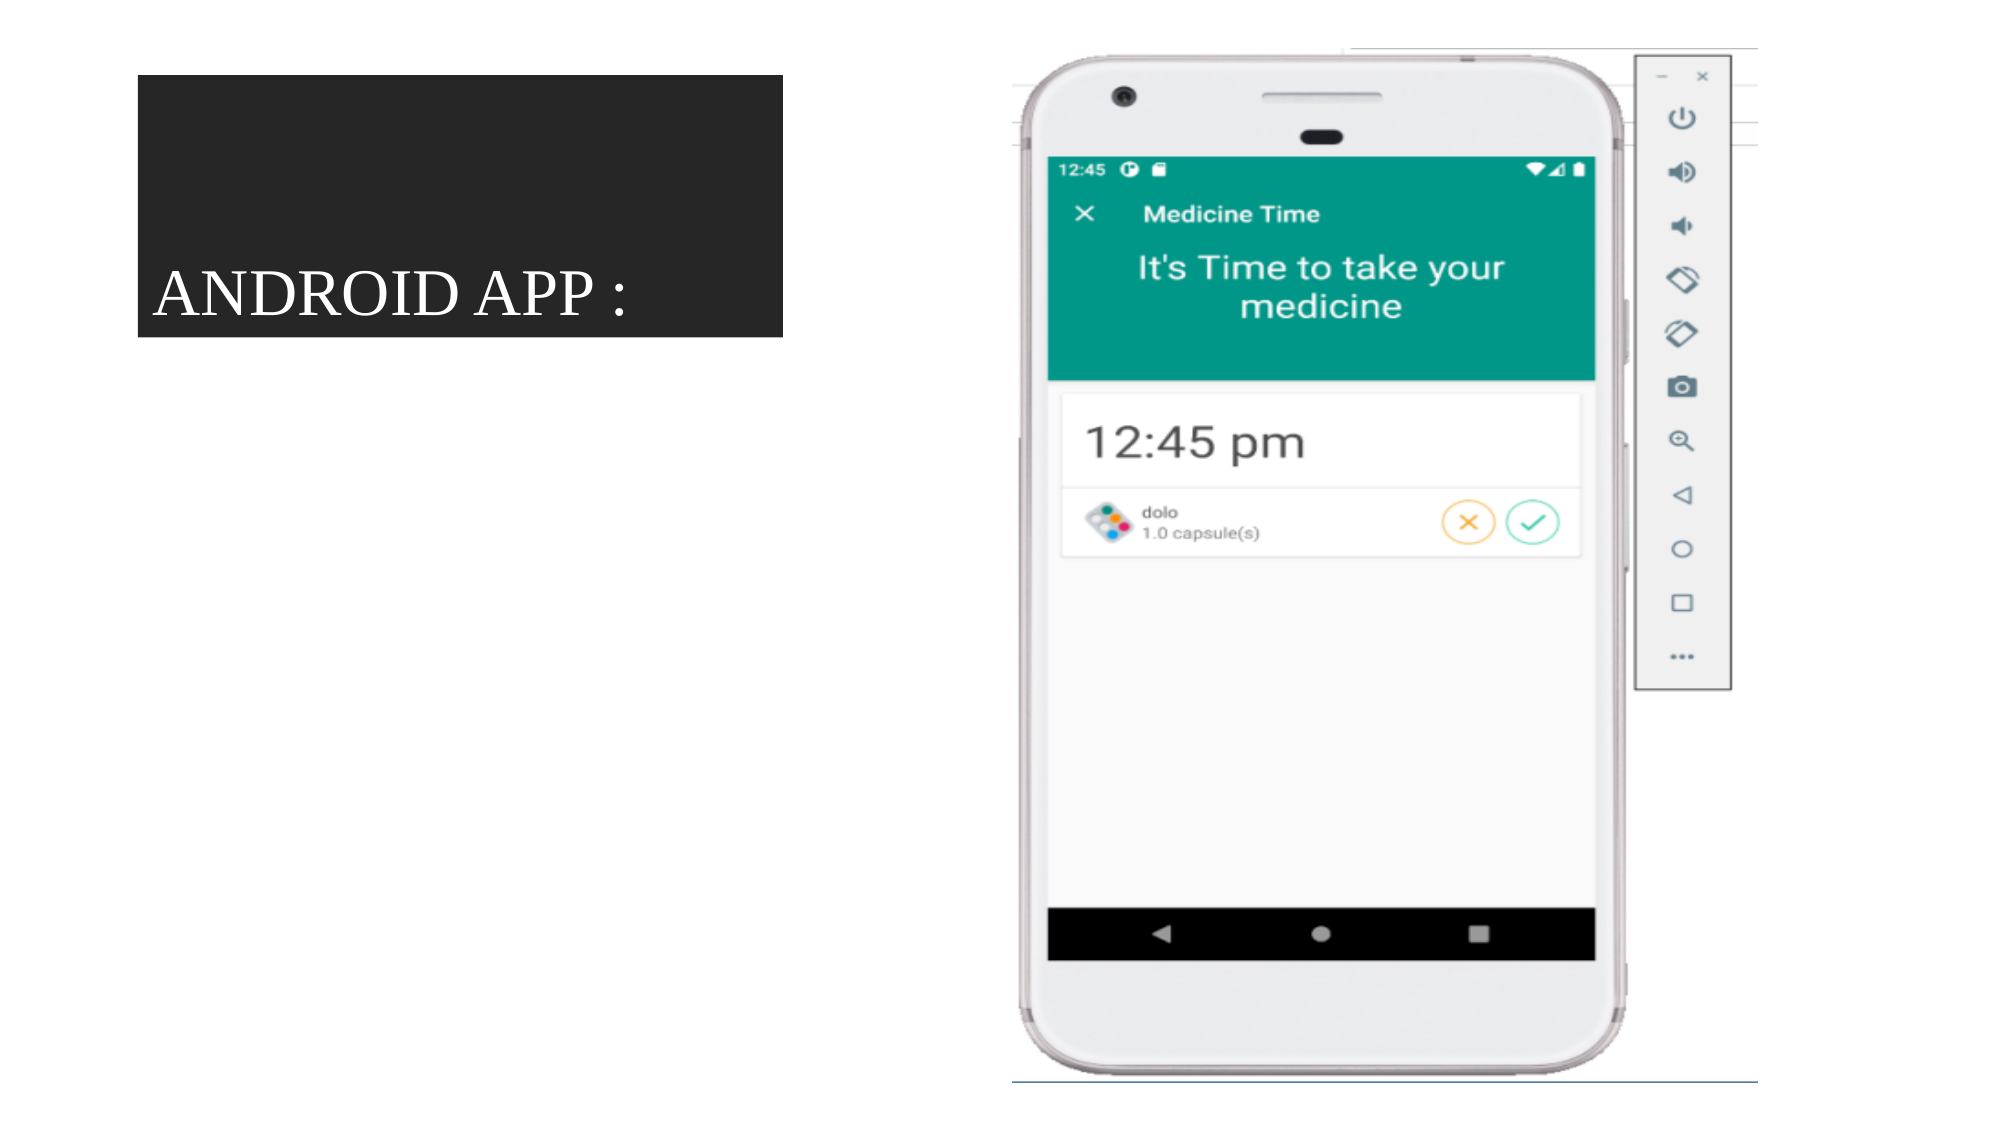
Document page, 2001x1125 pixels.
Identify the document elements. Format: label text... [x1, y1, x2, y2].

title ANDROID APP : [137, 75, 783, 338]
picture [1012, 48, 1758, 1083]
